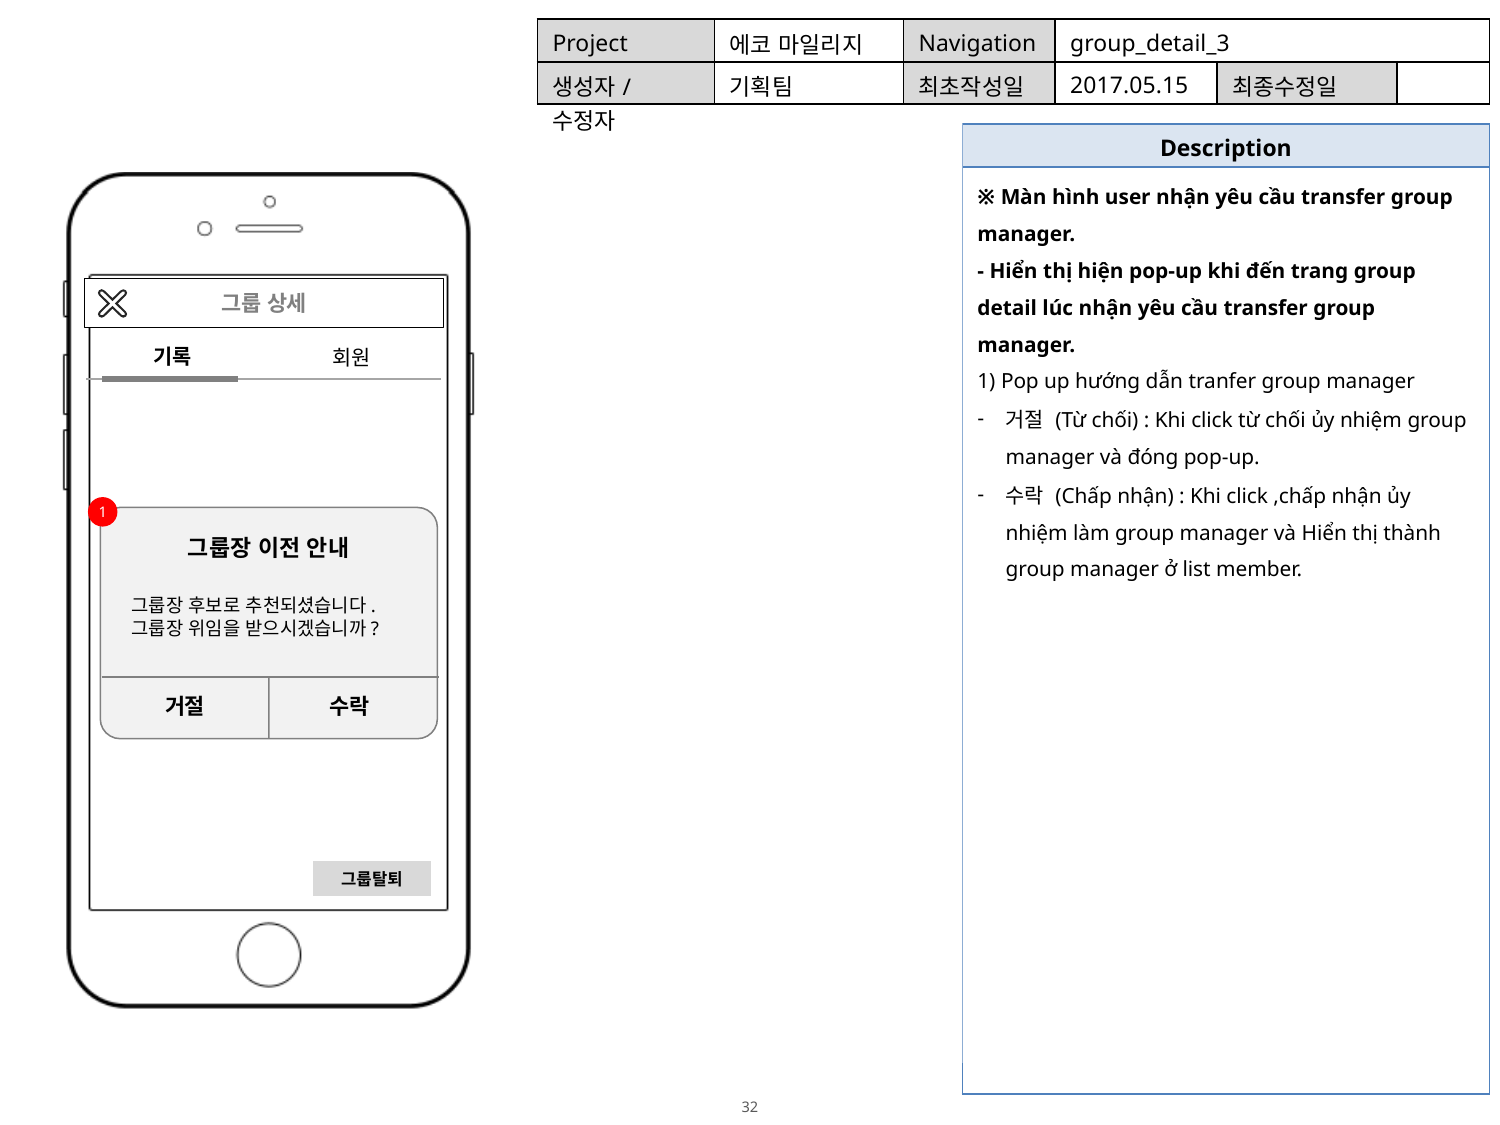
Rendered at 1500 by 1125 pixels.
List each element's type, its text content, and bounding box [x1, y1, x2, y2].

table_header Navigation [904, 20, 1054, 61]
text_box [147, 526, 376, 570]
text_box 그룹장 이전 안내 [155, 526, 383, 569]
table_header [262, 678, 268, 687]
text_box 그룹탈퇴 [313, 861, 431, 896]
table_header Project [538, 20, 714, 61]
text_box 기록 [102, 336, 243, 376]
text_box 1 [85, 494, 120, 529]
table_cell 생성자/수정자 [538, 63, 714, 103]
table_header 에코 마일리지 [715, 20, 903, 61]
text_box 그룹장 후보로 추천되셨습니다. 그룹장 위임을 받으시겠습니까? [116, 586, 425, 647]
table_header group_detail_3 [1056, 20, 1489, 61]
text_box 거절 [114, 686, 256, 726]
table_cell 2017.05.15 [1056, 63, 1216, 103]
text_box 수락 [278, 686, 420, 727]
table_cell ※ Màn hình user nhận yêu cầu transfer group manager. - Hiển thị hiện pop-up khi đến trang group detail lúc nhận yêu cầu transfer group manager. 1) Pop up hướng dẫn tranfer group manager 거절 (Từ chối) : Khi click từ chối ủy nhiệm group manager và đóng pop-up. 수락 (Chấp nhận) : Khi click ,chấp nhận ủy nhiệm làm group manager và Hiển thị thành group manager ở list member. [963, 168, 1489, 1093]
picture [41, 172, 486, 1012]
table_cell 기획팀 [715, 63, 903, 103]
text_box 그룹 상세 [82, 276, 446, 330]
text_box 회원 [288, 337, 415, 377]
text_box [486, 112, 965, 1065]
text_box [97, 289, 128, 318]
table_cell [1398, 63, 1489, 103]
table_header Description [965, 125, 1489, 166]
text_box [98, 505, 440, 741]
table_cell 최종수정일 [1218, 63, 1396, 103]
table_cell 최초작성일 [904, 63, 1054, 103]
